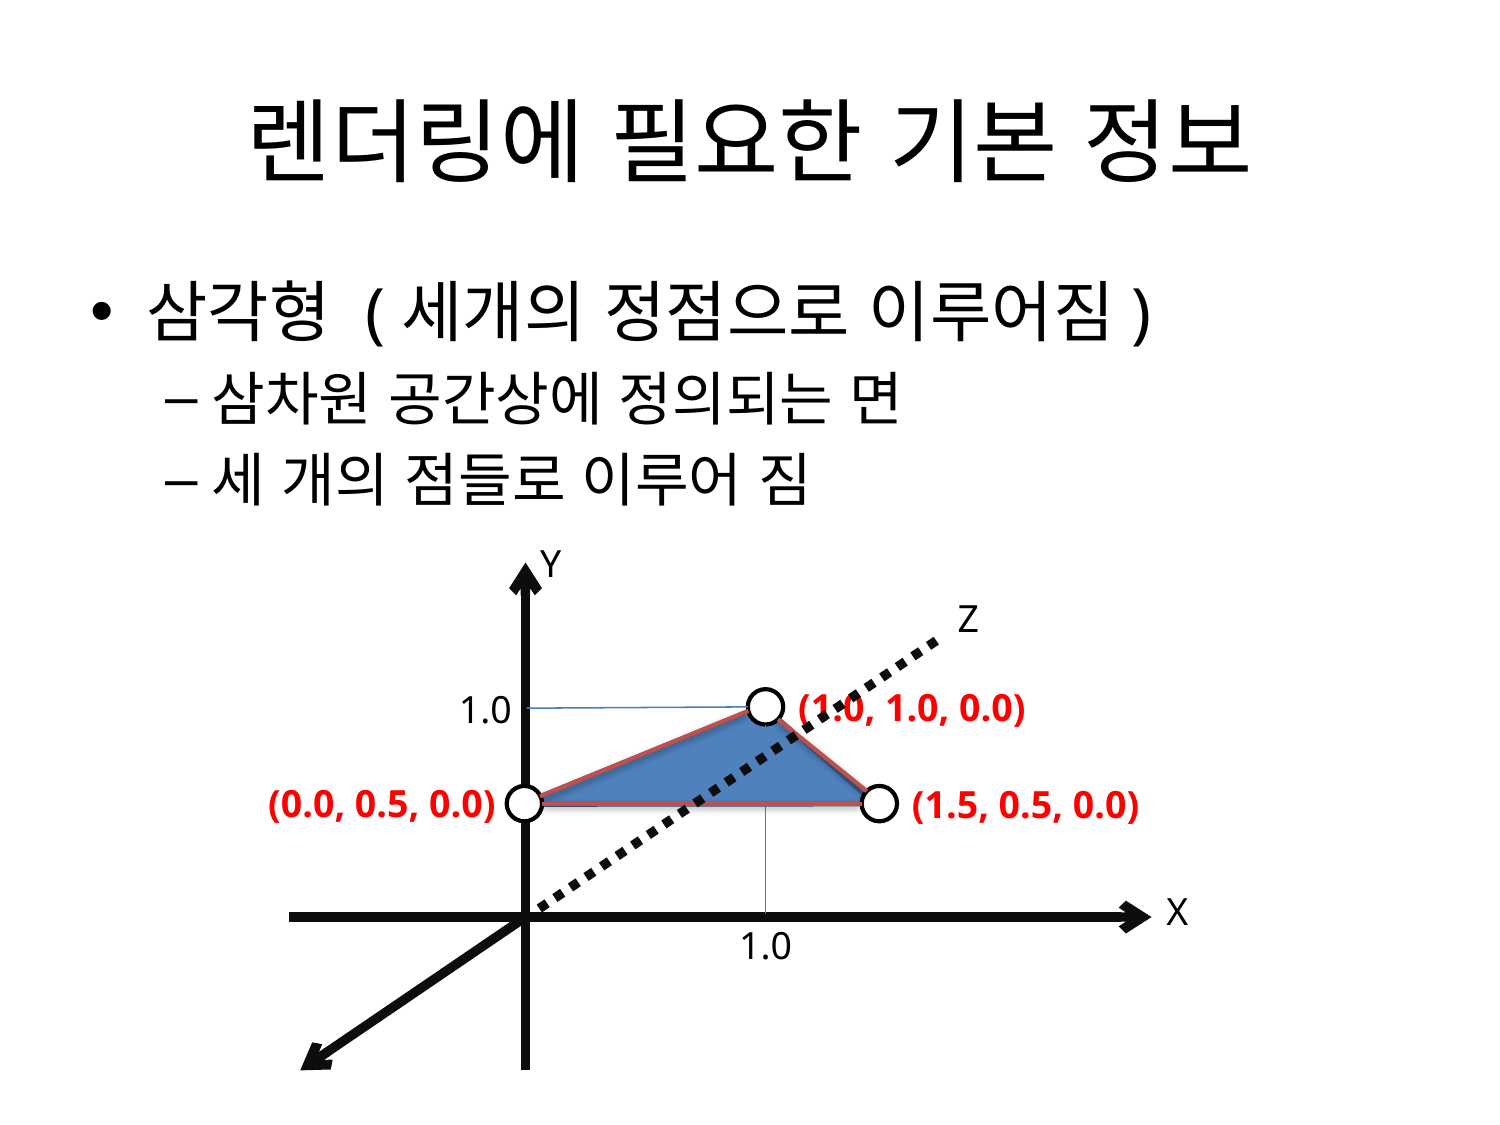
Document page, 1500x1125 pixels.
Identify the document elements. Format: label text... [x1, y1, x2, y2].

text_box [253, 772, 518, 834]
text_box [299, 916, 526, 1071]
text_box 1.0 [444, 678, 518, 739]
text_box Y [525, 532, 590, 592]
title 렌더링에 필요한 기본 정보 [75, 45, 1425, 233]
text_box Z [942, 587, 1007, 648]
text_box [947, 773, 1217, 835]
text_box X [1151, 880, 1216, 941]
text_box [947, 676, 1103, 738]
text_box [523, 637, 941, 920]
list 삼각형 (세개의 정점으로 이루어짐) 삼차원 공간상에 정의되는 면 세 개의 점들로 이루어 짐 [75, 262, 1425, 1005]
text_box 1.0 [724, 929, 807, 974]
